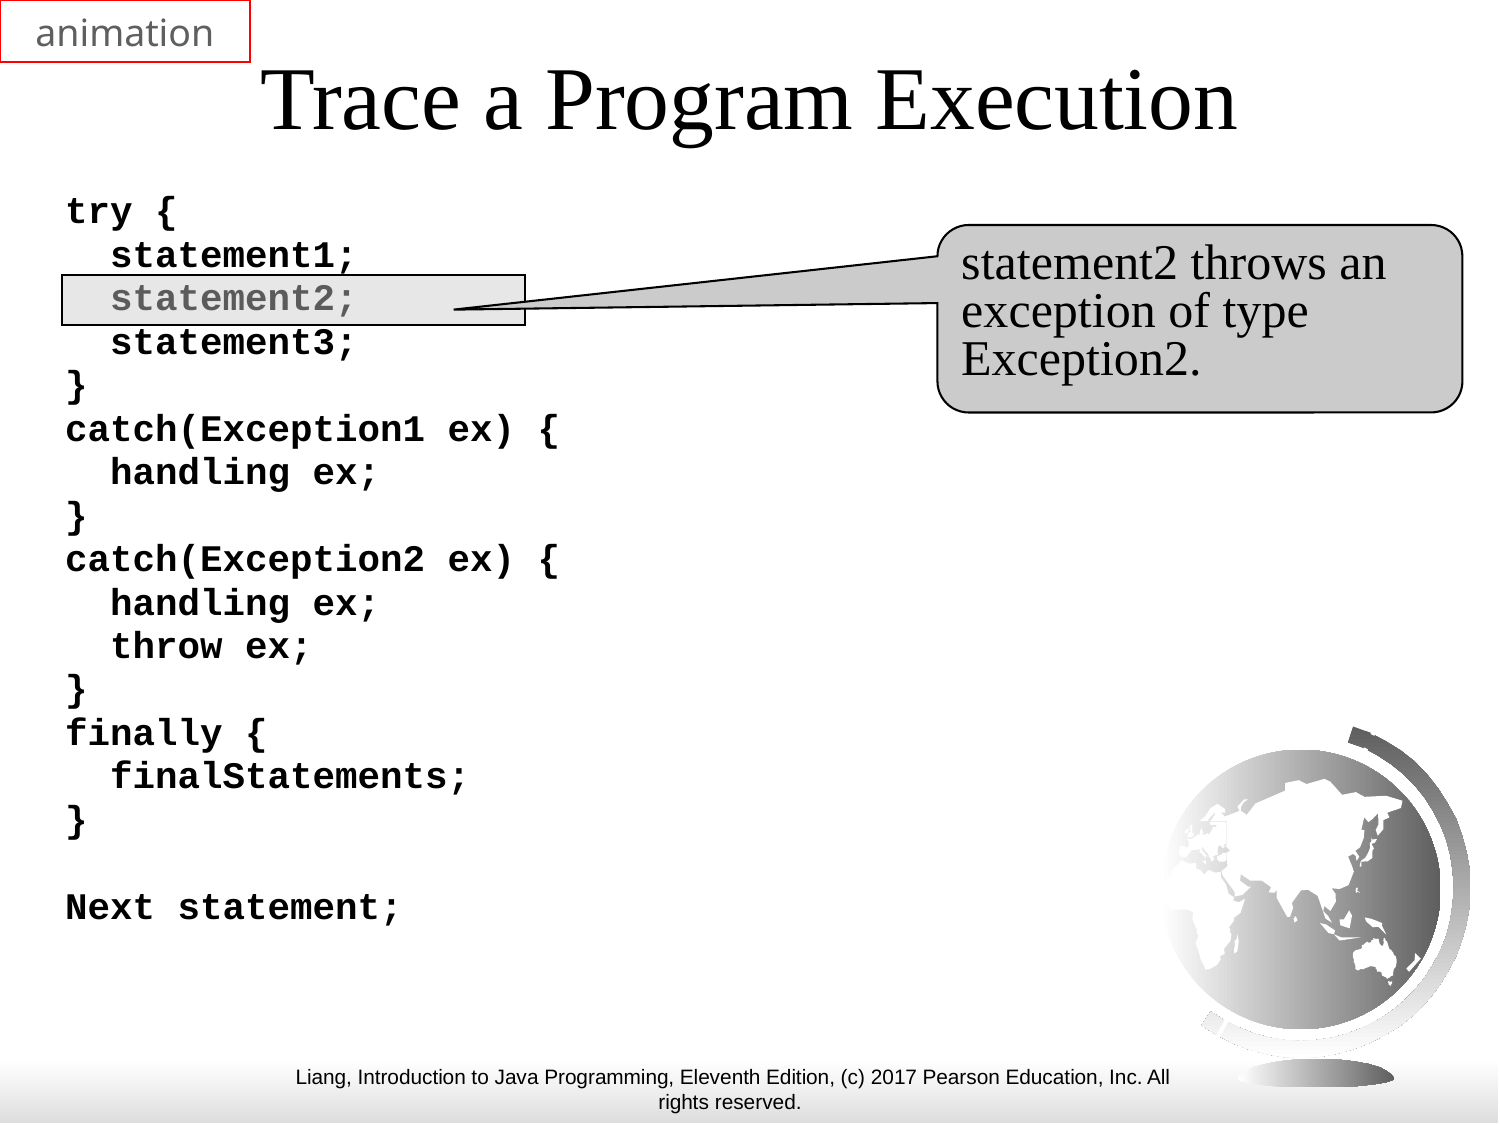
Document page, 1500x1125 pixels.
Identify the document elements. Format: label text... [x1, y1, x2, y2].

list try { statement1; statement2; statement3; } catch(Exception1 ex) { handling ex; } catch(Exception2 ex) { handling ex; throw ex; } finally { finalStatements; } Next statement; [49, 187, 813, 1026]
text_box [62, 275, 525, 325]
slide_number [1074, 1049, 1388, 1125]
title Trace a Program Execution [112, 49, 1388, 138]
text_box animation [0, 0, 250, 63]
text_box statement2 throws an exception of type Exception2. [453, 224, 1463, 413]
